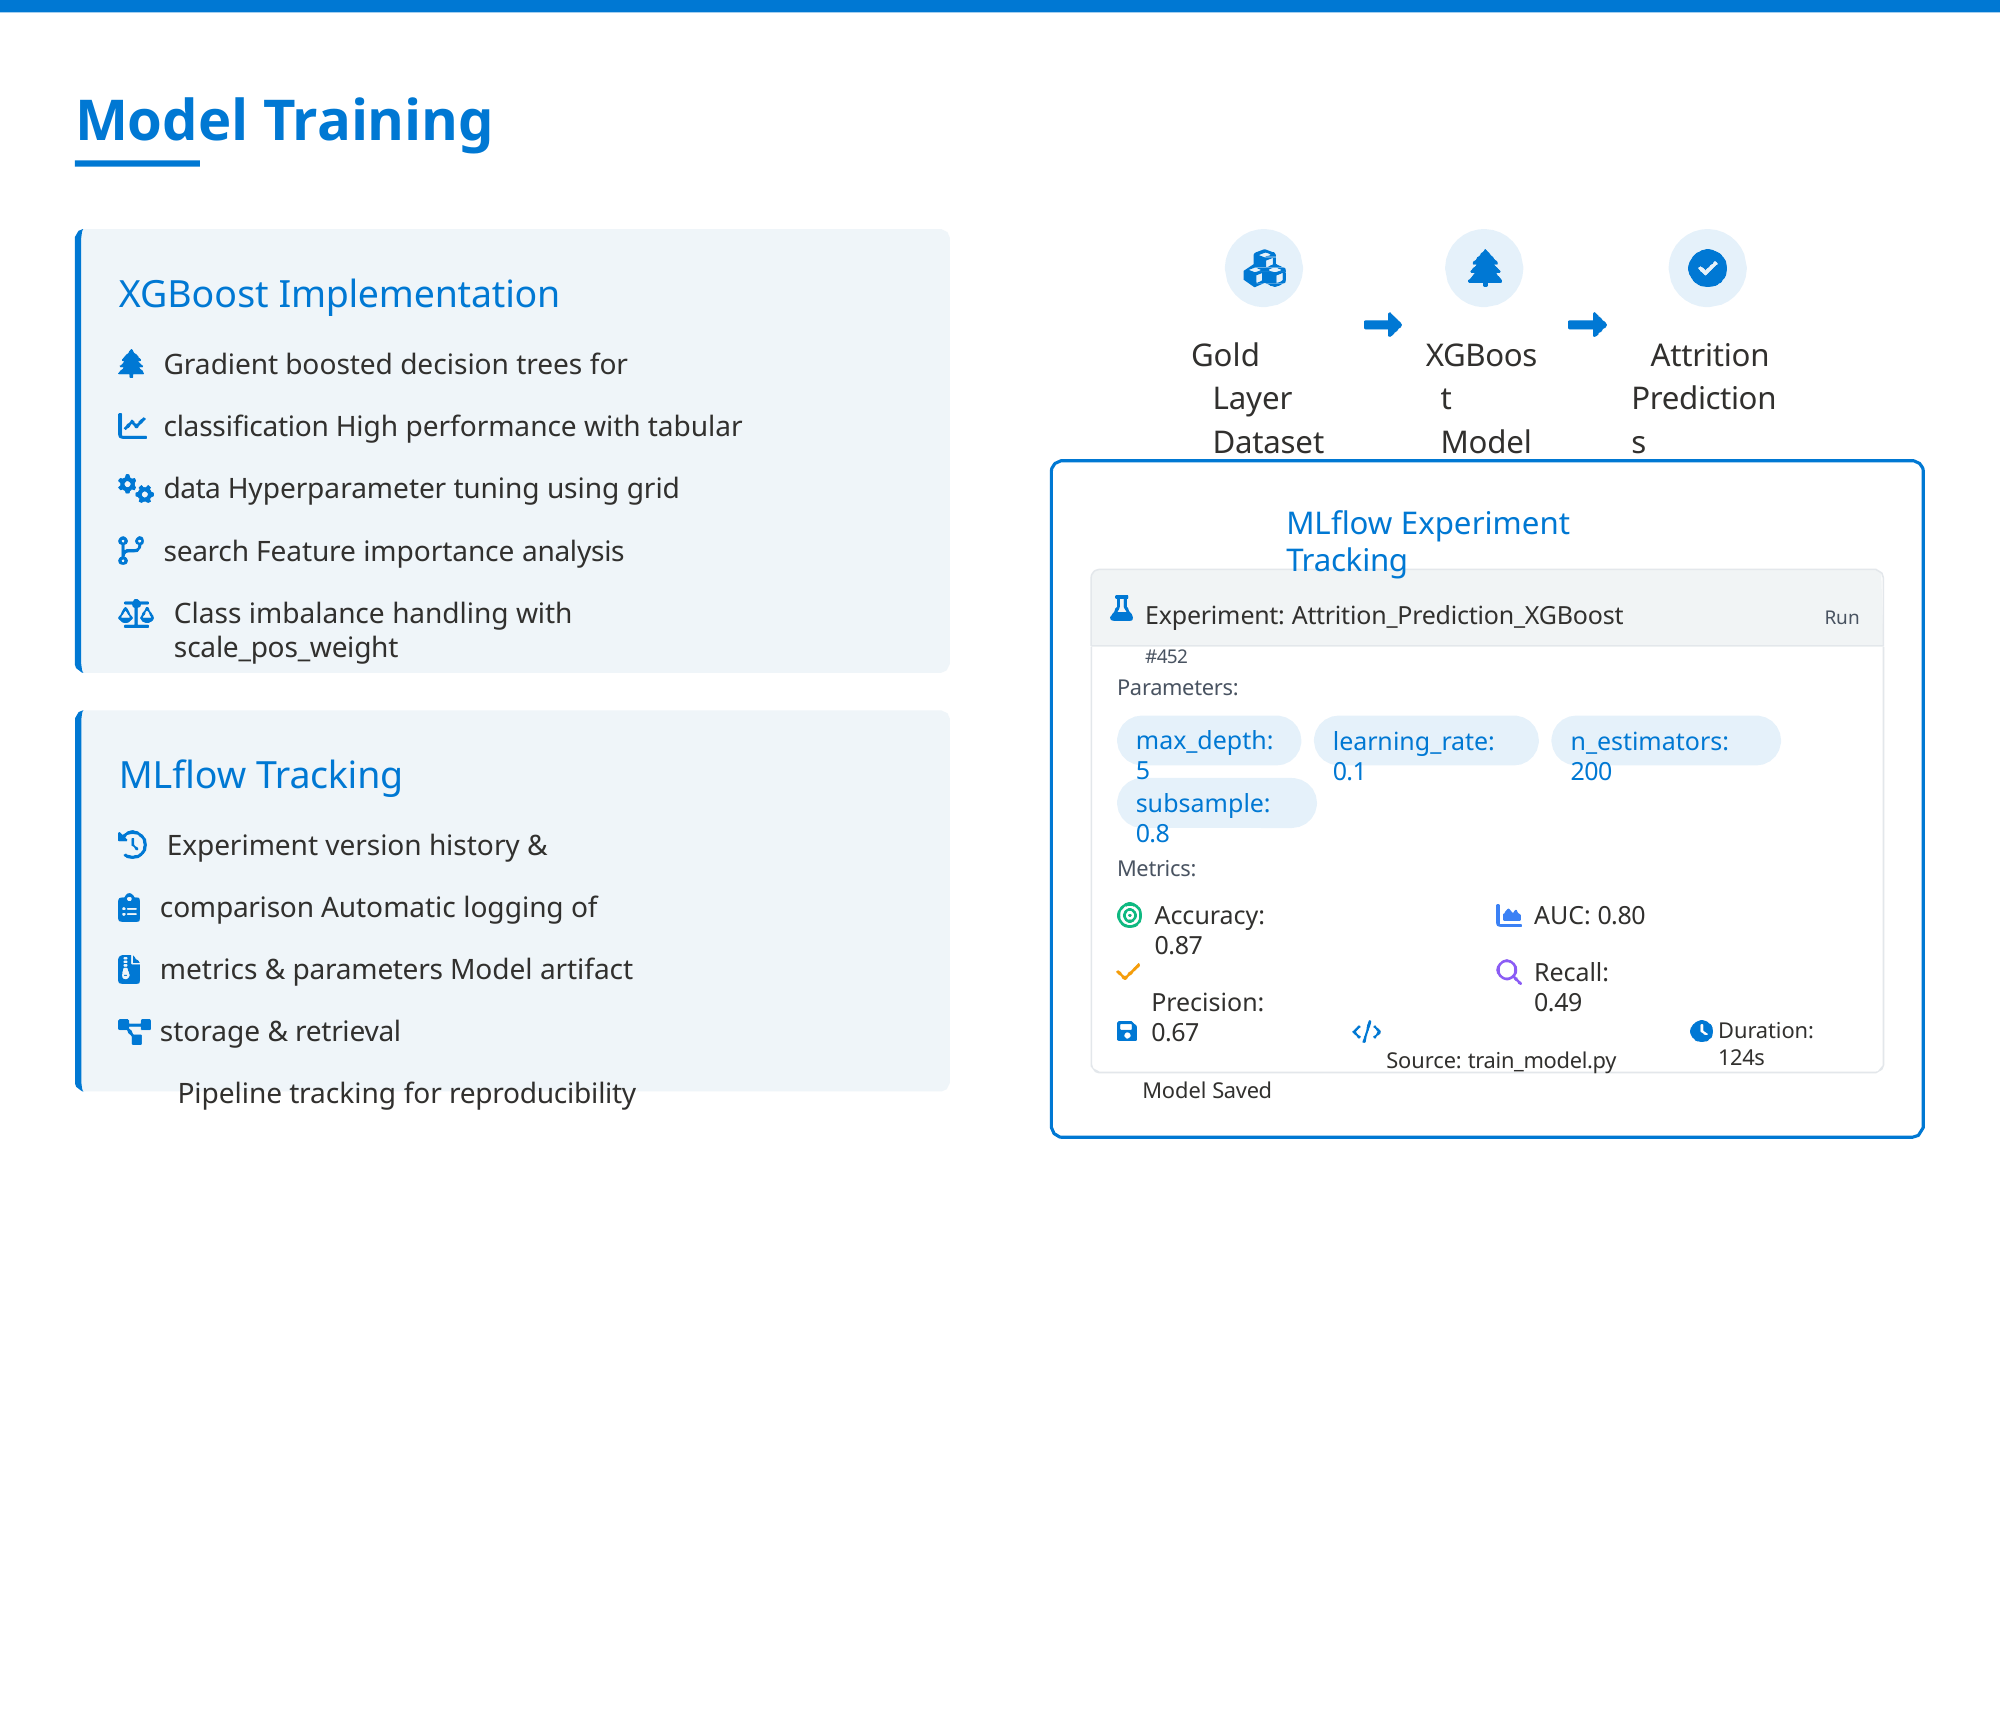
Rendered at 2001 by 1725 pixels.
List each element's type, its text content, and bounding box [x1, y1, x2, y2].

text_box Gold Layer Dataset [1189, 327, 1339, 457]
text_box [1668, 228, 1747, 308]
text_box MLflow Tracking Experiment version history & comparison Automatic logging of metrics & parameters Model artifact storage & retrieval Pipeline tracking for reproducibility [116, 1099, 698, 1109]
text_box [1049, 459, 1926, 1140]
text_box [1224, 228, 1304, 308]
title Model Training [72, 81, 640, 229]
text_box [1444, 228, 1524, 308]
text_box [0, 0, 2000, 13]
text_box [74, 709, 951, 1092]
picture [1363, 312, 1402, 337]
text_box XGBoost Model [1423, 327, 1545, 457]
text_box Attrition Predictions [1629, 327, 1784, 457]
picture [1568, 312, 1607, 337]
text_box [74, 228, 951, 673]
